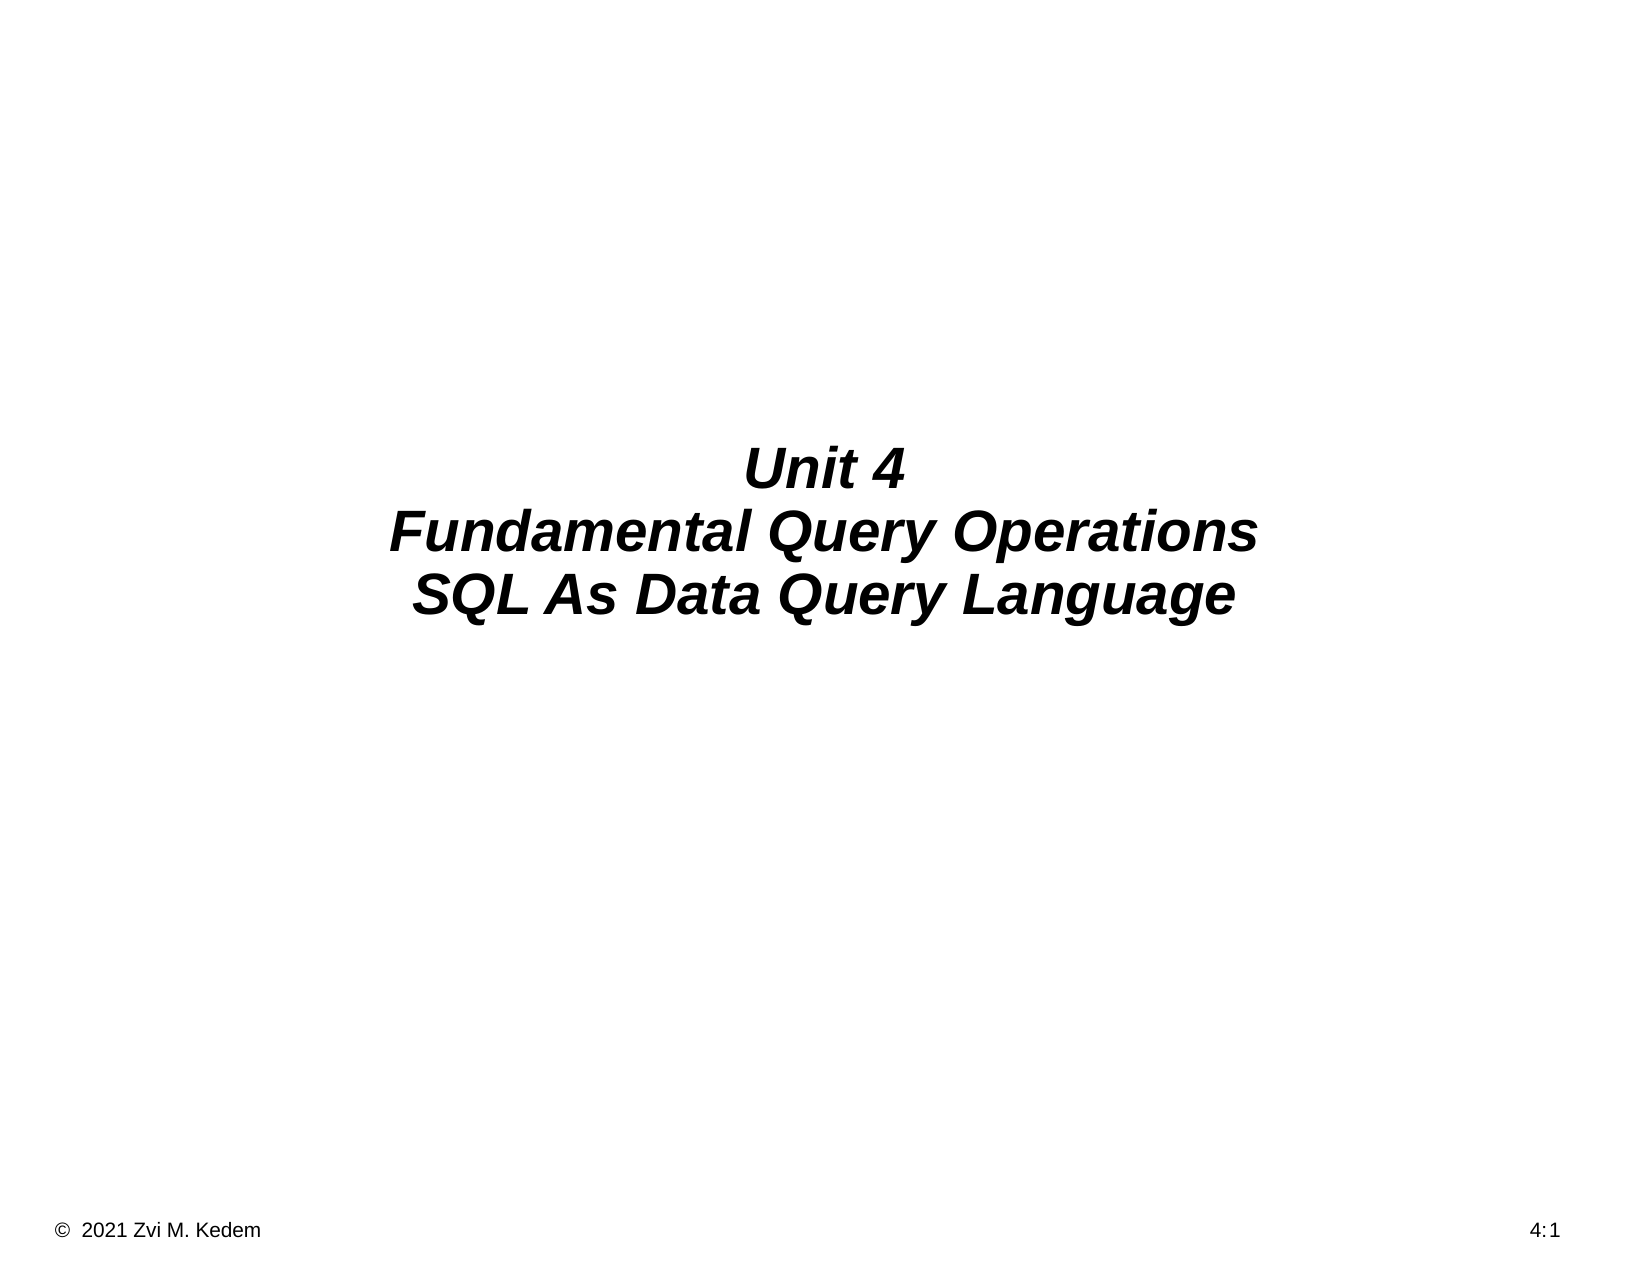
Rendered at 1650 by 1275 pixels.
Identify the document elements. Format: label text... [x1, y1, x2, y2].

title Unit 4 Fundamental Query Operations SQL As Data Query Language [123, 395, 1527, 670]
